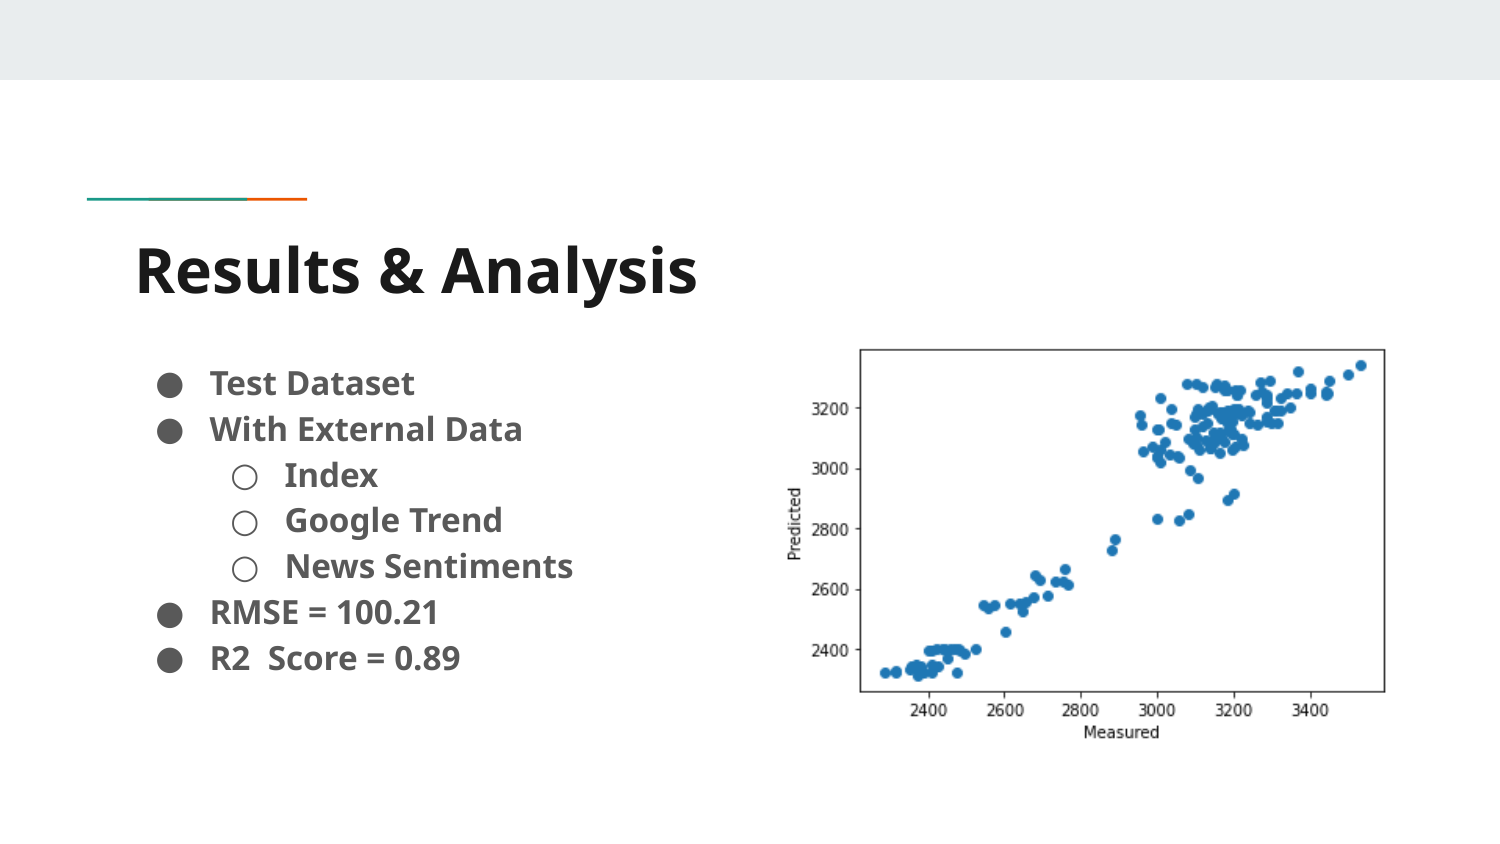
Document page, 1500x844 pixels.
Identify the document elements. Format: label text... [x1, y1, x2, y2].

title Results & Analysis [119, 216, 1381, 305]
list Test Dataset With External Data Index Google Trend News Sentiments RMSE = 100.21 R2 Score = 0.89 [119, 341, 775, 712]
picture [777, 340, 1395, 751]
